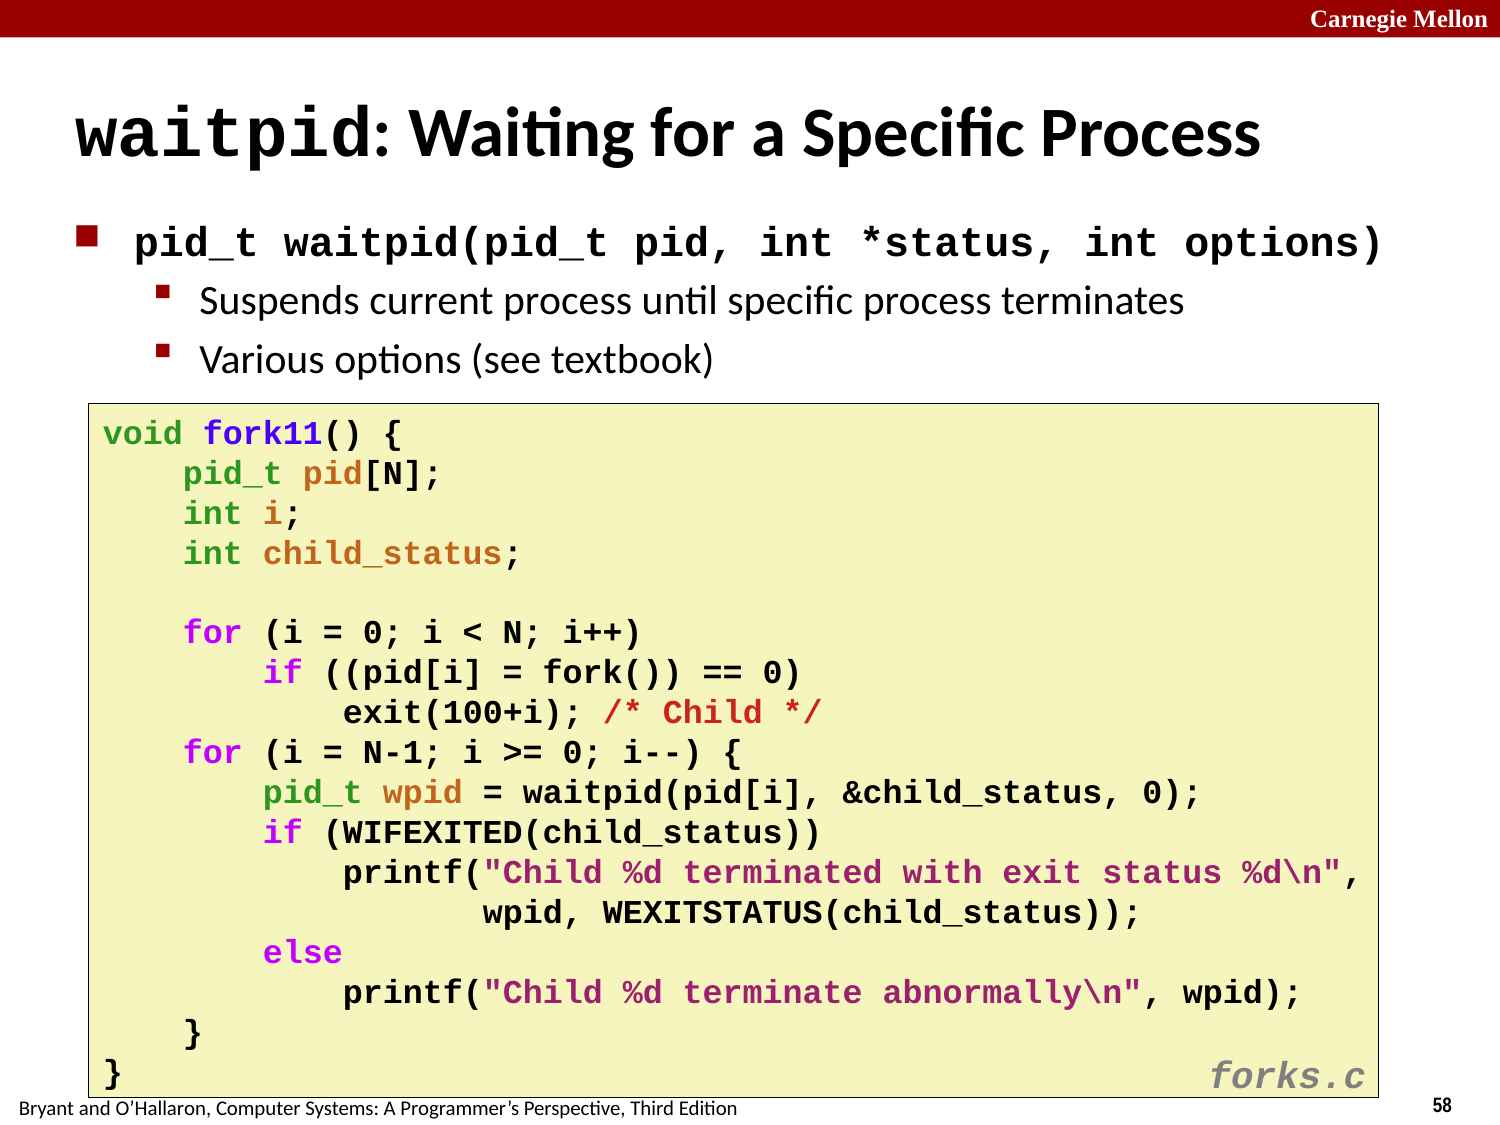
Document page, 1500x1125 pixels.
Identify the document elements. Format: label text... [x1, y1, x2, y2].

text_box forks.c [1193, 1046, 1382, 1105]
text_box void fork11() { pid_t pid[N]; int i; int child_status; for (i = 0; i < N; i++) if ((pid[i] = fork()) == 0) exit(100+i); /* Child */ for (i = N-1; i >= 0; i--) { pid_t wpid = waitpid(pid[i], &child_status, 0); if (WIFEXITED(child_status)) printf("Child %d terminated with exit status %d\n", wpid, WEXITSTATUS(child_status)); else printf("Child %d terminate abnormally\n", wpid); } } [88, 403, 1378, 1098]
list pid_t waitpid(pid_t pid, int *status, int options) Suspends current process until specific process terminates Various options (see textbook) [62, 206, 1476, 388]
title waitpid: Waiting for a Specific Process [60, 80, 1500, 176]
